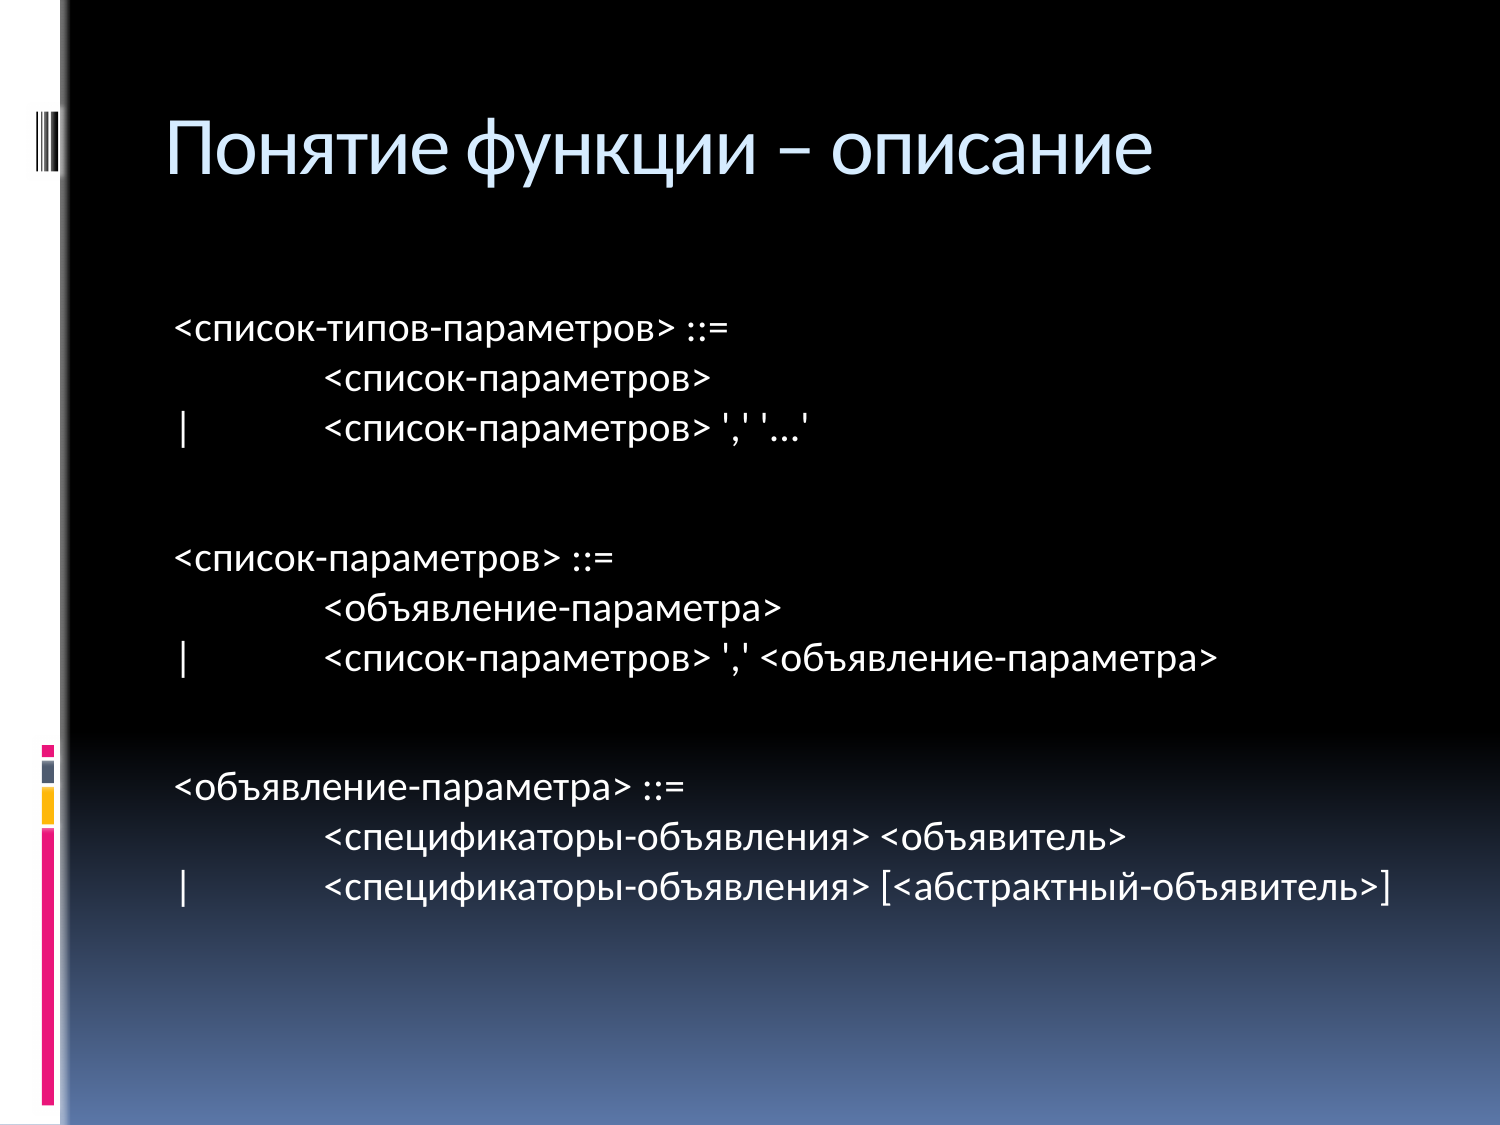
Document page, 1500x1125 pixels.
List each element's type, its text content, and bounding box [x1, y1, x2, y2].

list <список-типов-параметров> ::= <список-параметров> | <список-параметров> ',' '...' <список-параметров> ::= <объявление-параметра> | <список-параметров> ',' <объявление-параметра> <объявление-параметра> ::= <спецификаторы-объявления> <объявитель> | <спецификаторы-объявления> [<абстрактный-объявитель>] [147, 292, 1447, 1043]
title Понятие функции – описание [150, 83, 1425, 234]
